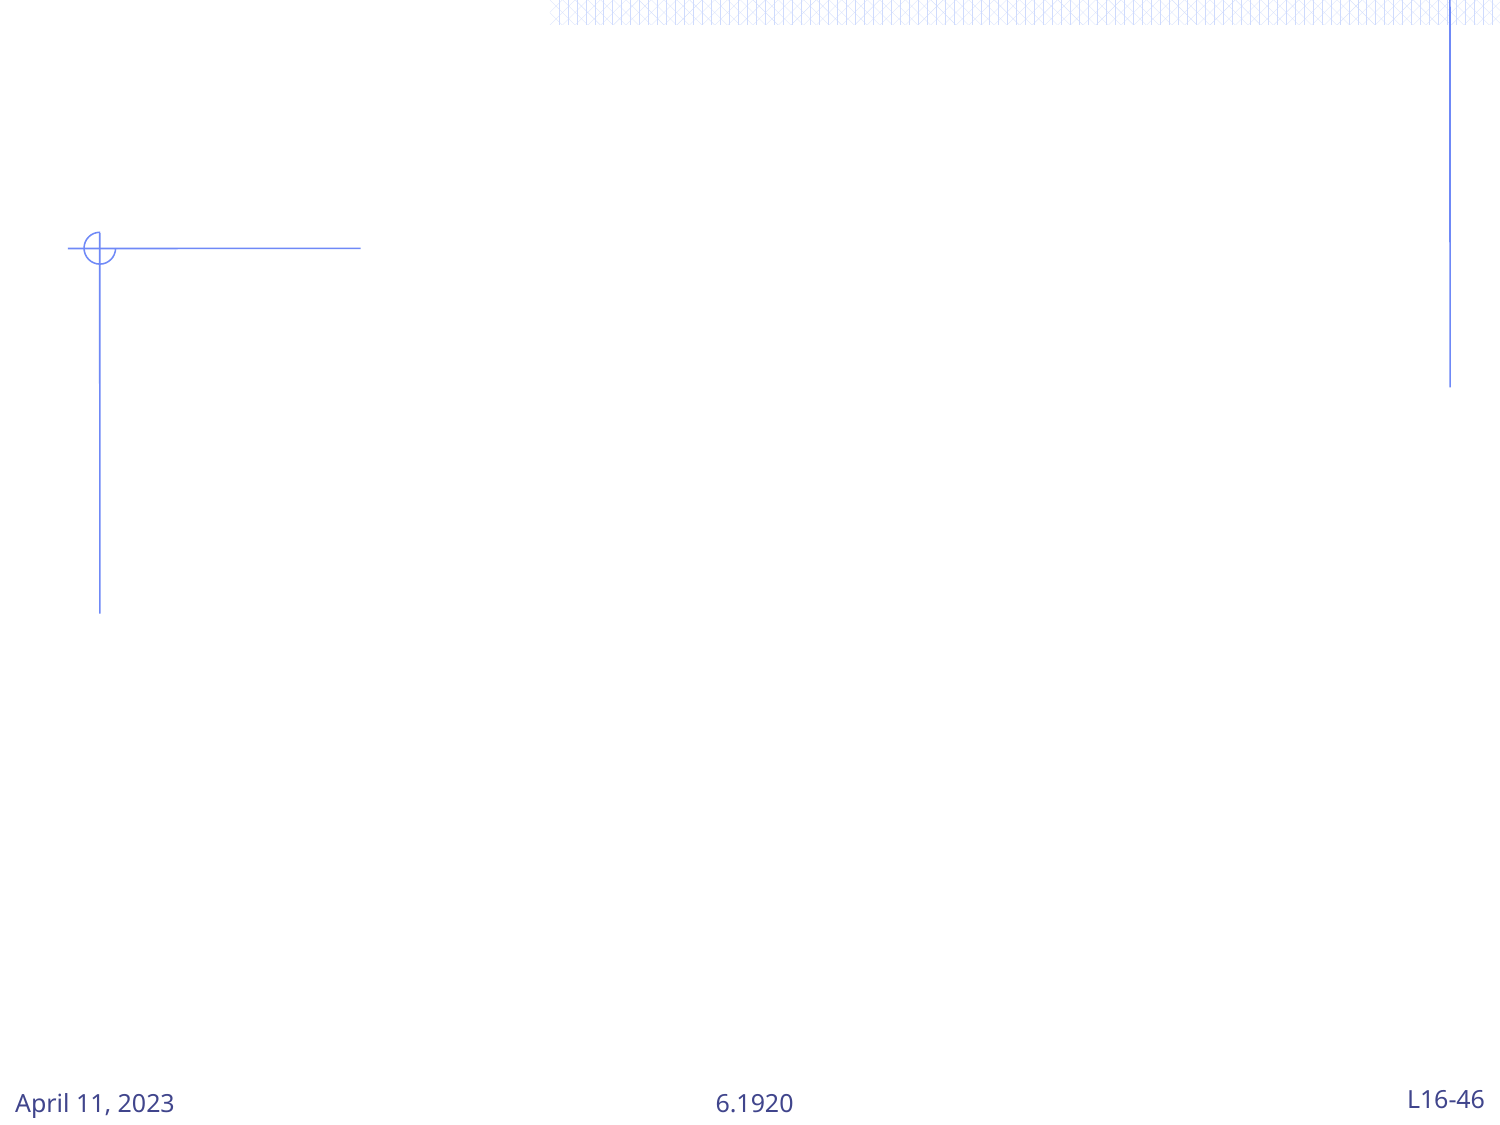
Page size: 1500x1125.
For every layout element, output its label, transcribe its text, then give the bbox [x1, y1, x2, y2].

slide_number L16-46 [1187, 1049, 1500, 1125]
footer 6.1920 [508, 1049, 1002, 1125]
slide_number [0, 1049, 313, 1125]
